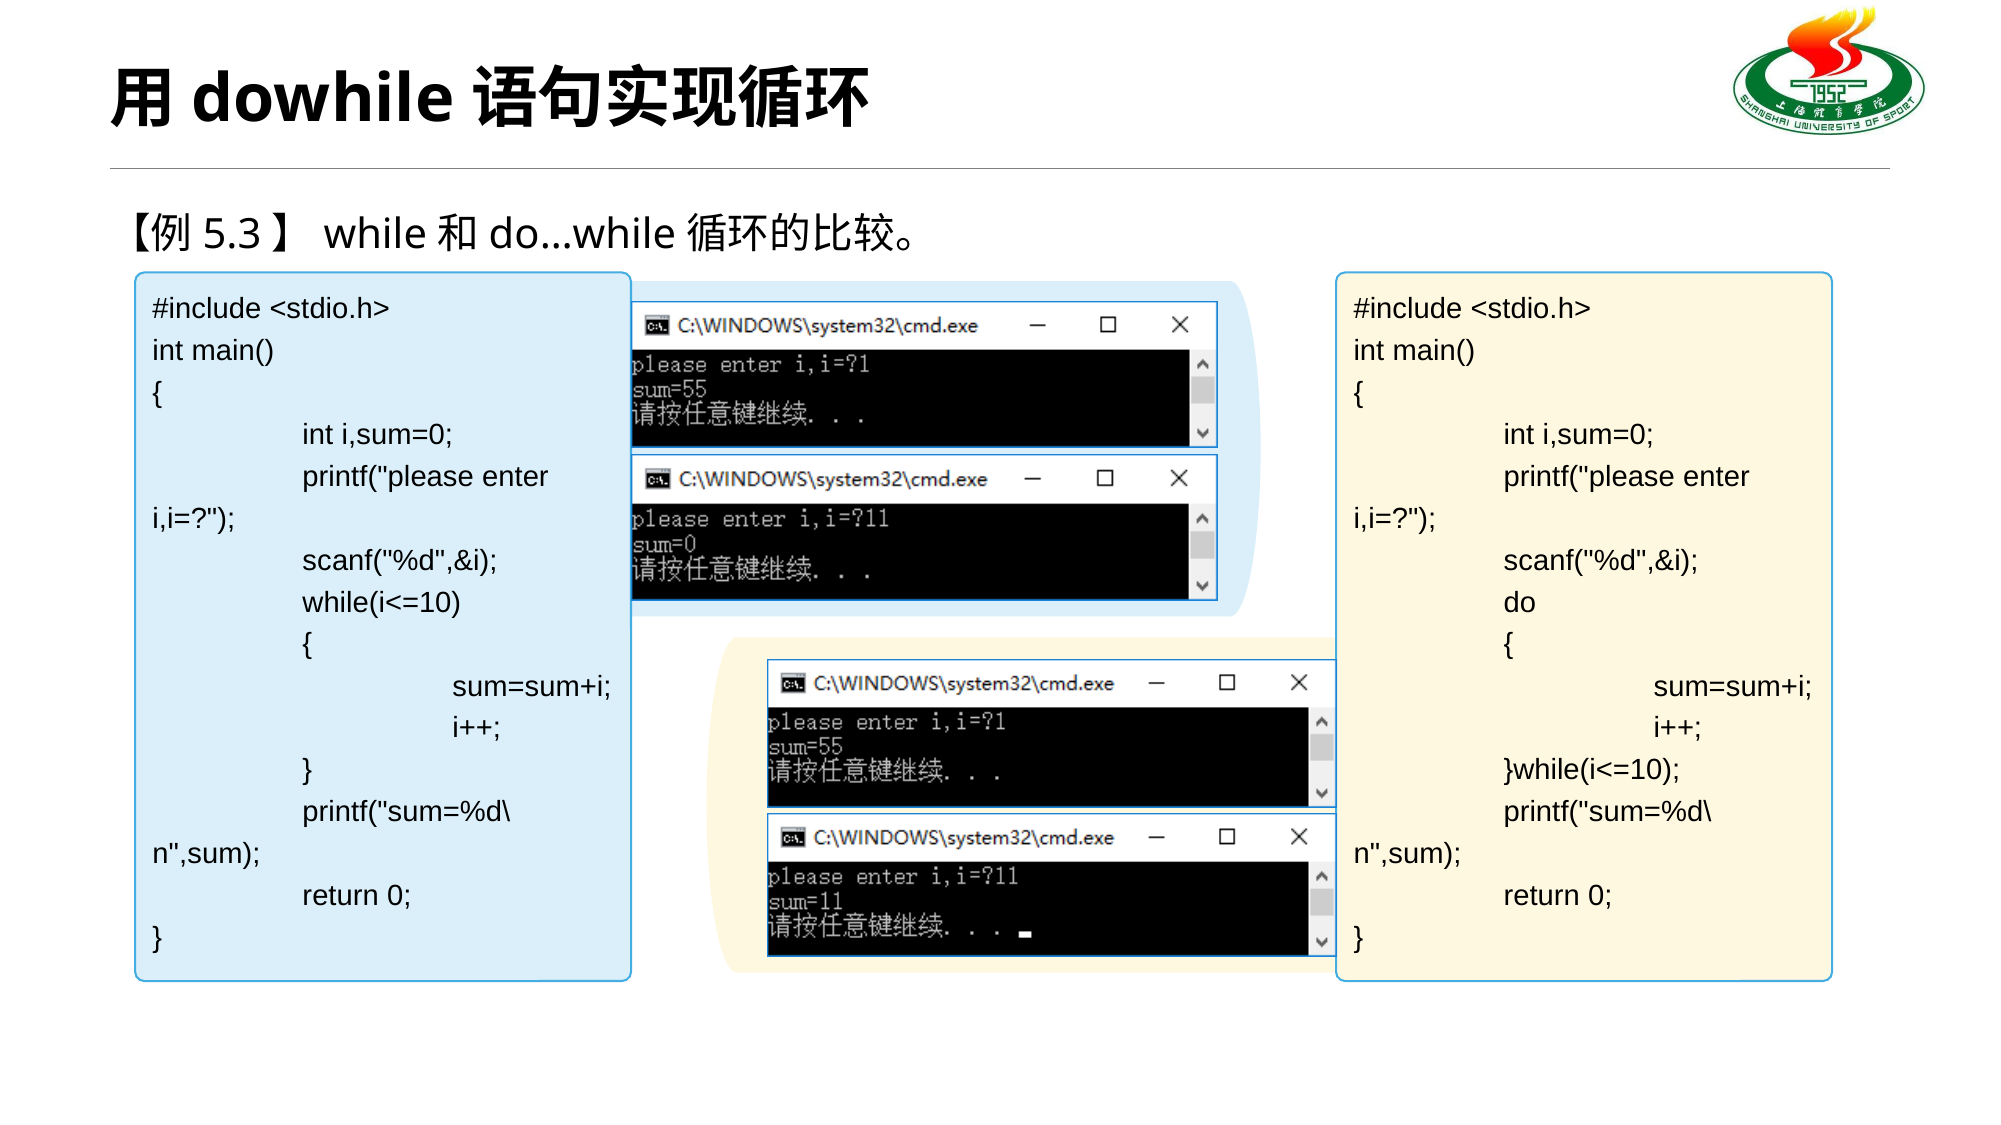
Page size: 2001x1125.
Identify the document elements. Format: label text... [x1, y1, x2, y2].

picture [631, 301, 1217, 448]
text_box #include <stdio.h> int main() { int i,sum=0; printf("please enter i,i=?"); scanf("%d",&i); do { sum=sum+i; i++; }while(i<=10); printf("sum=%d\n",sum); return 0; } [1335, 271, 1834, 983]
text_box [631, 281, 1261, 617]
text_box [706, 637, 1337, 973]
picture [1730, 0, 1927, 135]
picture [767, 813, 1337, 957]
list 【例5.3】while和do…while循环的比较。 [94, 189, 1324, 420]
text_box #include <stdio.h> int main() { int i,sum=0; printf("please enter i,i=?"); scanf("%d",&i); while(i<=10) { sum=sum+i; i++; } printf("sum=%d\n",sum); return 0; } [134, 271, 633, 983]
picture [631, 454, 1217, 601]
picture [767, 659, 1337, 808]
